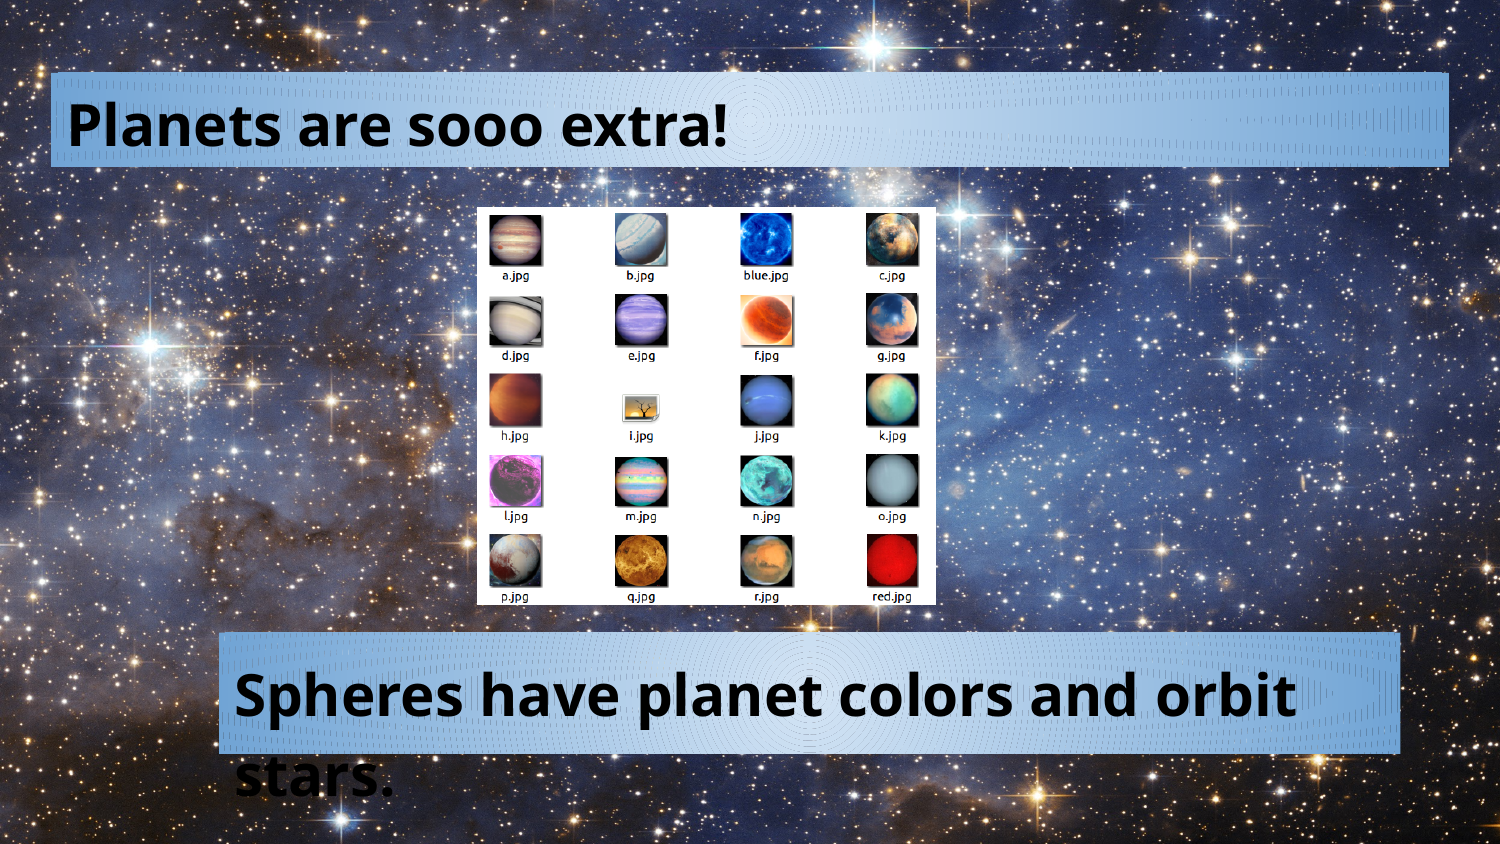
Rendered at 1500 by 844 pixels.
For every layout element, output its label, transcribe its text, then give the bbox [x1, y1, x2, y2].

title Planets are sooo extra! [51, 72, 1449, 167]
picture [0, 0, 1500, 844]
list Spheres have planet colors and orbit stars. [219, 632, 1401, 754]
